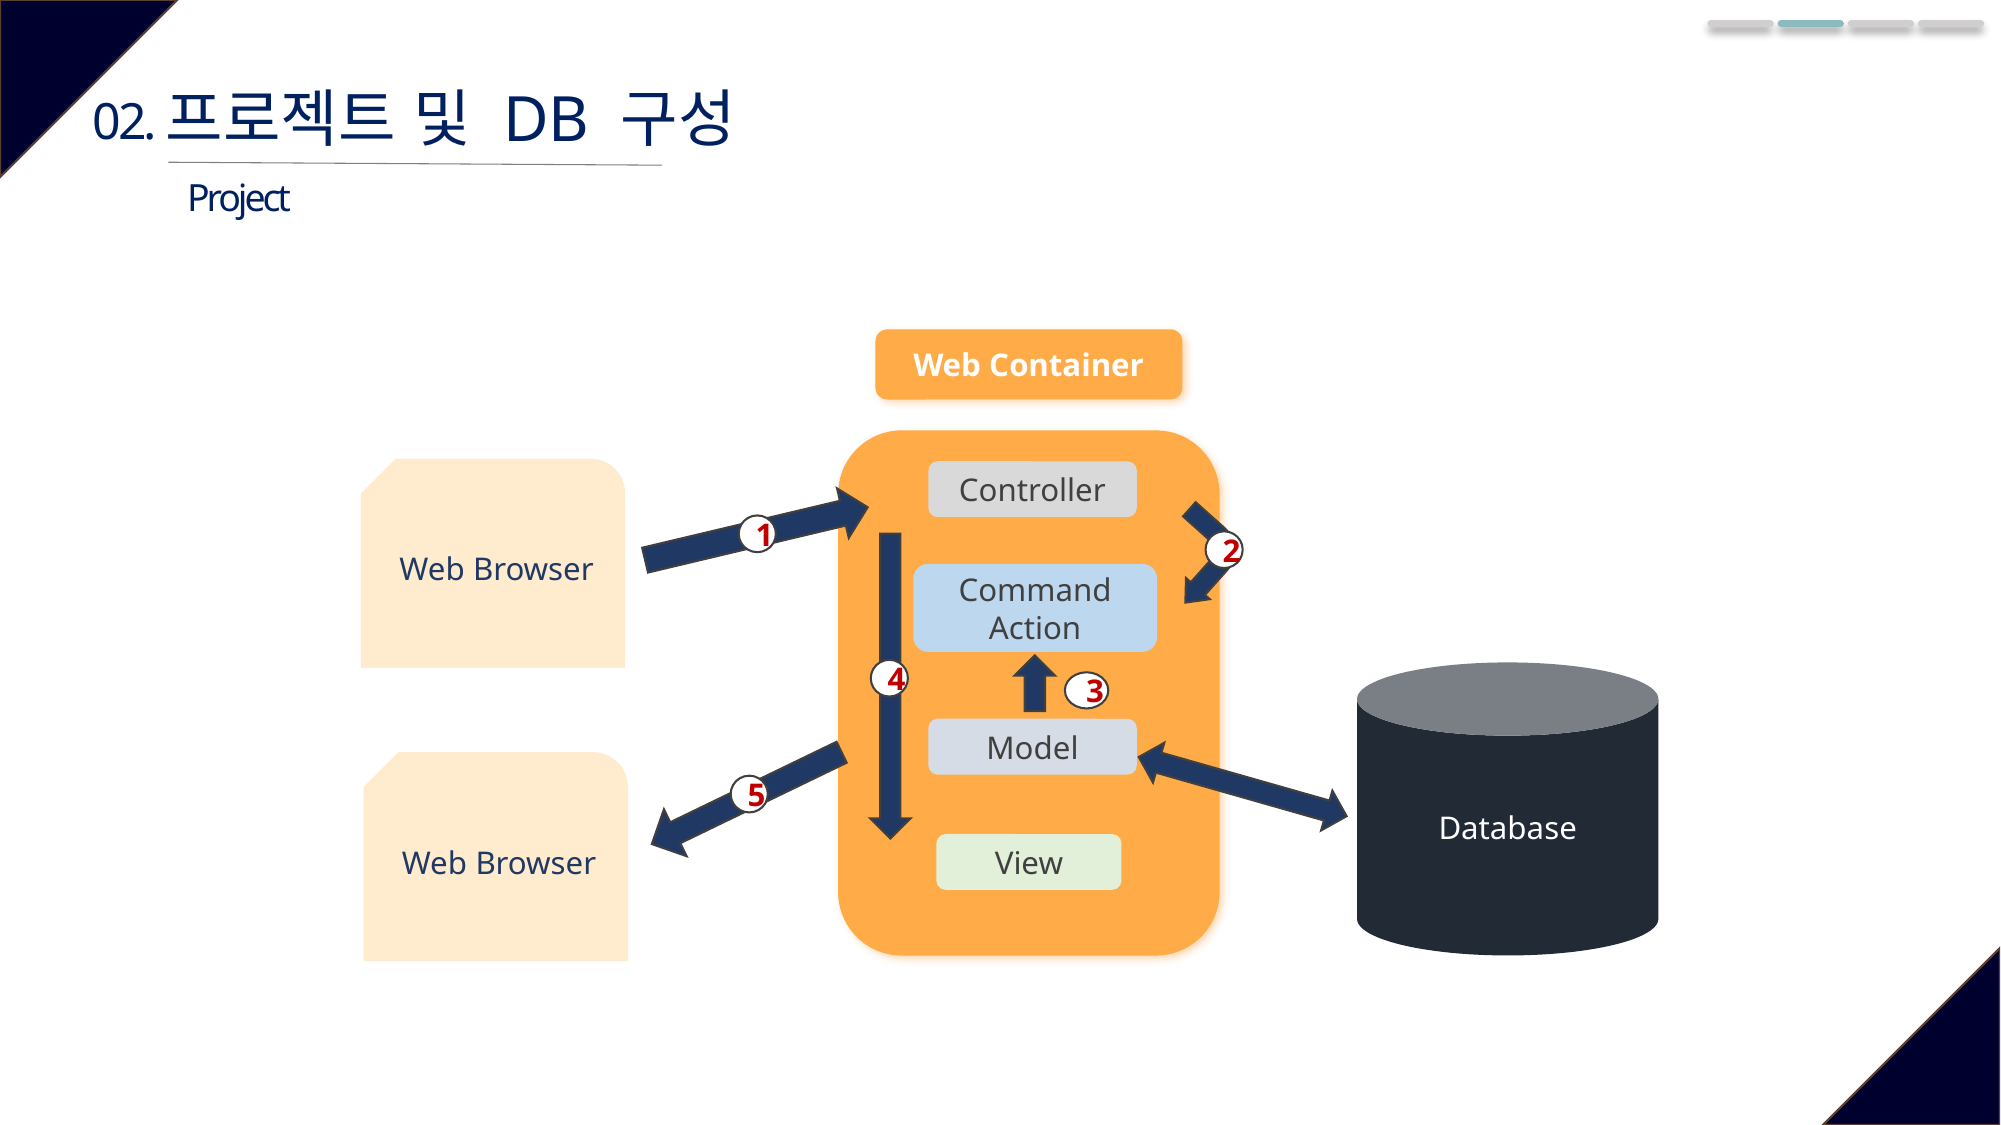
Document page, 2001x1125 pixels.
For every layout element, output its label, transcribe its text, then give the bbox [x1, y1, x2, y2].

text_box 3 [1063, 671, 1110, 710]
text_box [761, 740, 849, 803]
text_box 1 [737, 514, 777, 554]
text_box Project [172, 166, 306, 227]
text_box Command Action [912, 562, 1159, 653]
text_box View [935, 832, 1123, 891]
text_box [867, 694, 914, 841]
text_box [768, 486, 870, 544]
text_box Web Browser [359, 457, 627, 669]
text_box 프로젝트 및 DB 구성 [150, 71, 751, 162]
text_box Web Browser [362, 751, 629, 963]
text_box [879, 532, 902, 662]
text_box [640, 523, 746, 574]
text_box Database [1355, 661, 1660, 957]
text_box 2 [1204, 530, 1244, 570]
text_box [1181, 500, 1228, 540]
text_box [650, 792, 745, 858]
text_box [837, 429, 1221, 957]
text_box [1012, 653, 1058, 713]
text_box Model [927, 717, 1138, 776]
text_box 02. [78, 81, 172, 157]
text_box Web Container [874, 328, 1184, 401]
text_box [168, 162, 663, 166]
text_box [1137, 740, 1349, 833]
text_box 5 [729, 774, 769, 814]
text_box [1184, 561, 1230, 604]
text_box 4 [869, 658, 909, 698]
text_box Controller [927, 460, 1138, 519]
